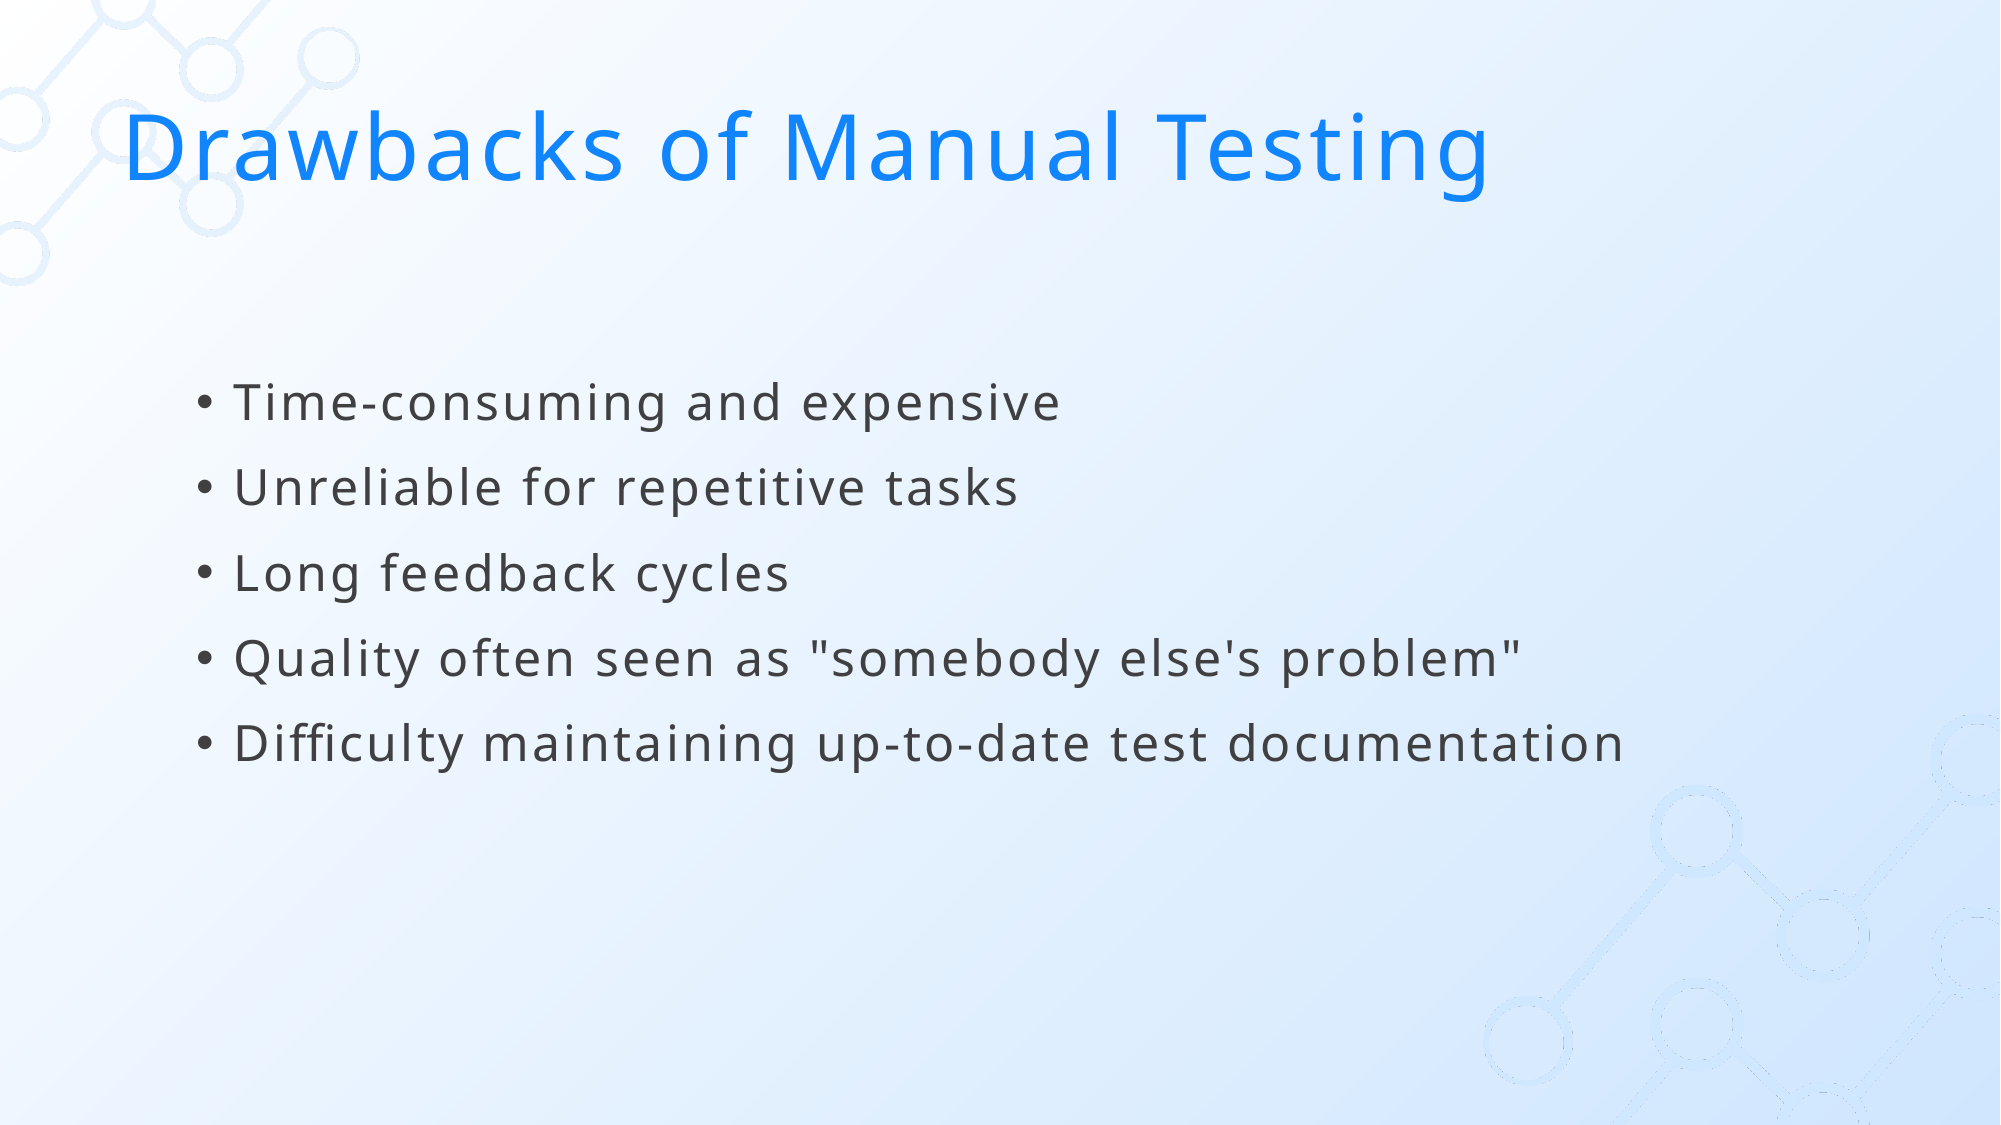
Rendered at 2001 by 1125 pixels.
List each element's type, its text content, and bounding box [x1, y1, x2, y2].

picture [1456, 686, 2001, 1125]
list Time-consuming and expensive Unreliable for repetitive tasks Long feedback cycles Quality often seen as "somebody else's problem" Difficulty maintaining up-to-date test documentation [106, 299, 1832, 1014]
title Drawbacks of Manual Testing [378, 42, 1832, 260]
picture [0, 0, 378, 305]
